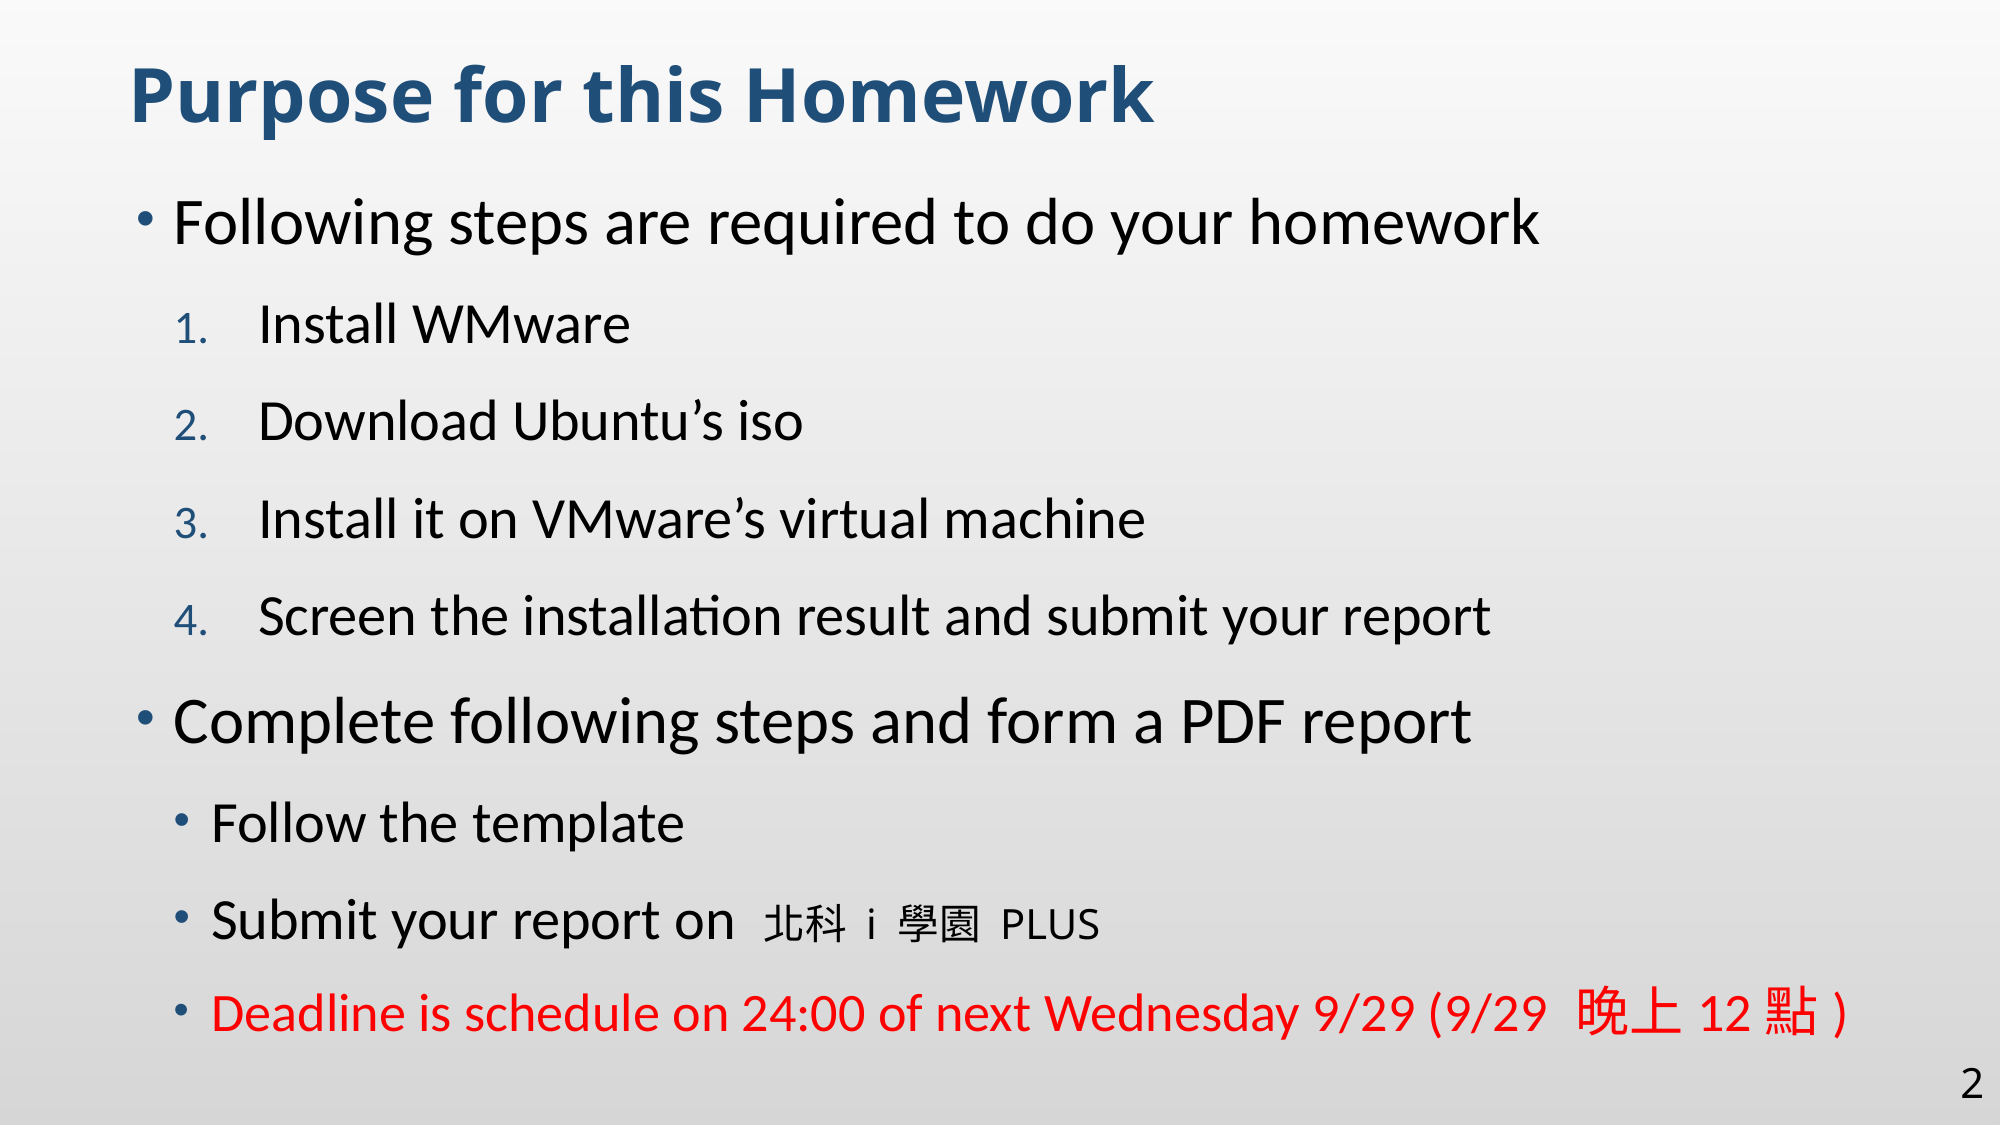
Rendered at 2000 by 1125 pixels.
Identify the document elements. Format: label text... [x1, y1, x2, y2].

text_box Purpose for this Homework [113, 30, 1810, 146]
text_box 2 [1811, 1070, 2000, 1101]
list Following steps are required to do your homework Install WMware Download Ubuntu’s iso Install it on VMware’s virtual machine Screen the installation result and submit your report Complete following steps and form a PDF report Follow the template Submit your report on 北科 i 學園 PLUS Deadline is schedule on 24:00 of next Wednesday 9/29 (9/29 晚上12點) [113, 146, 1922, 1058]
